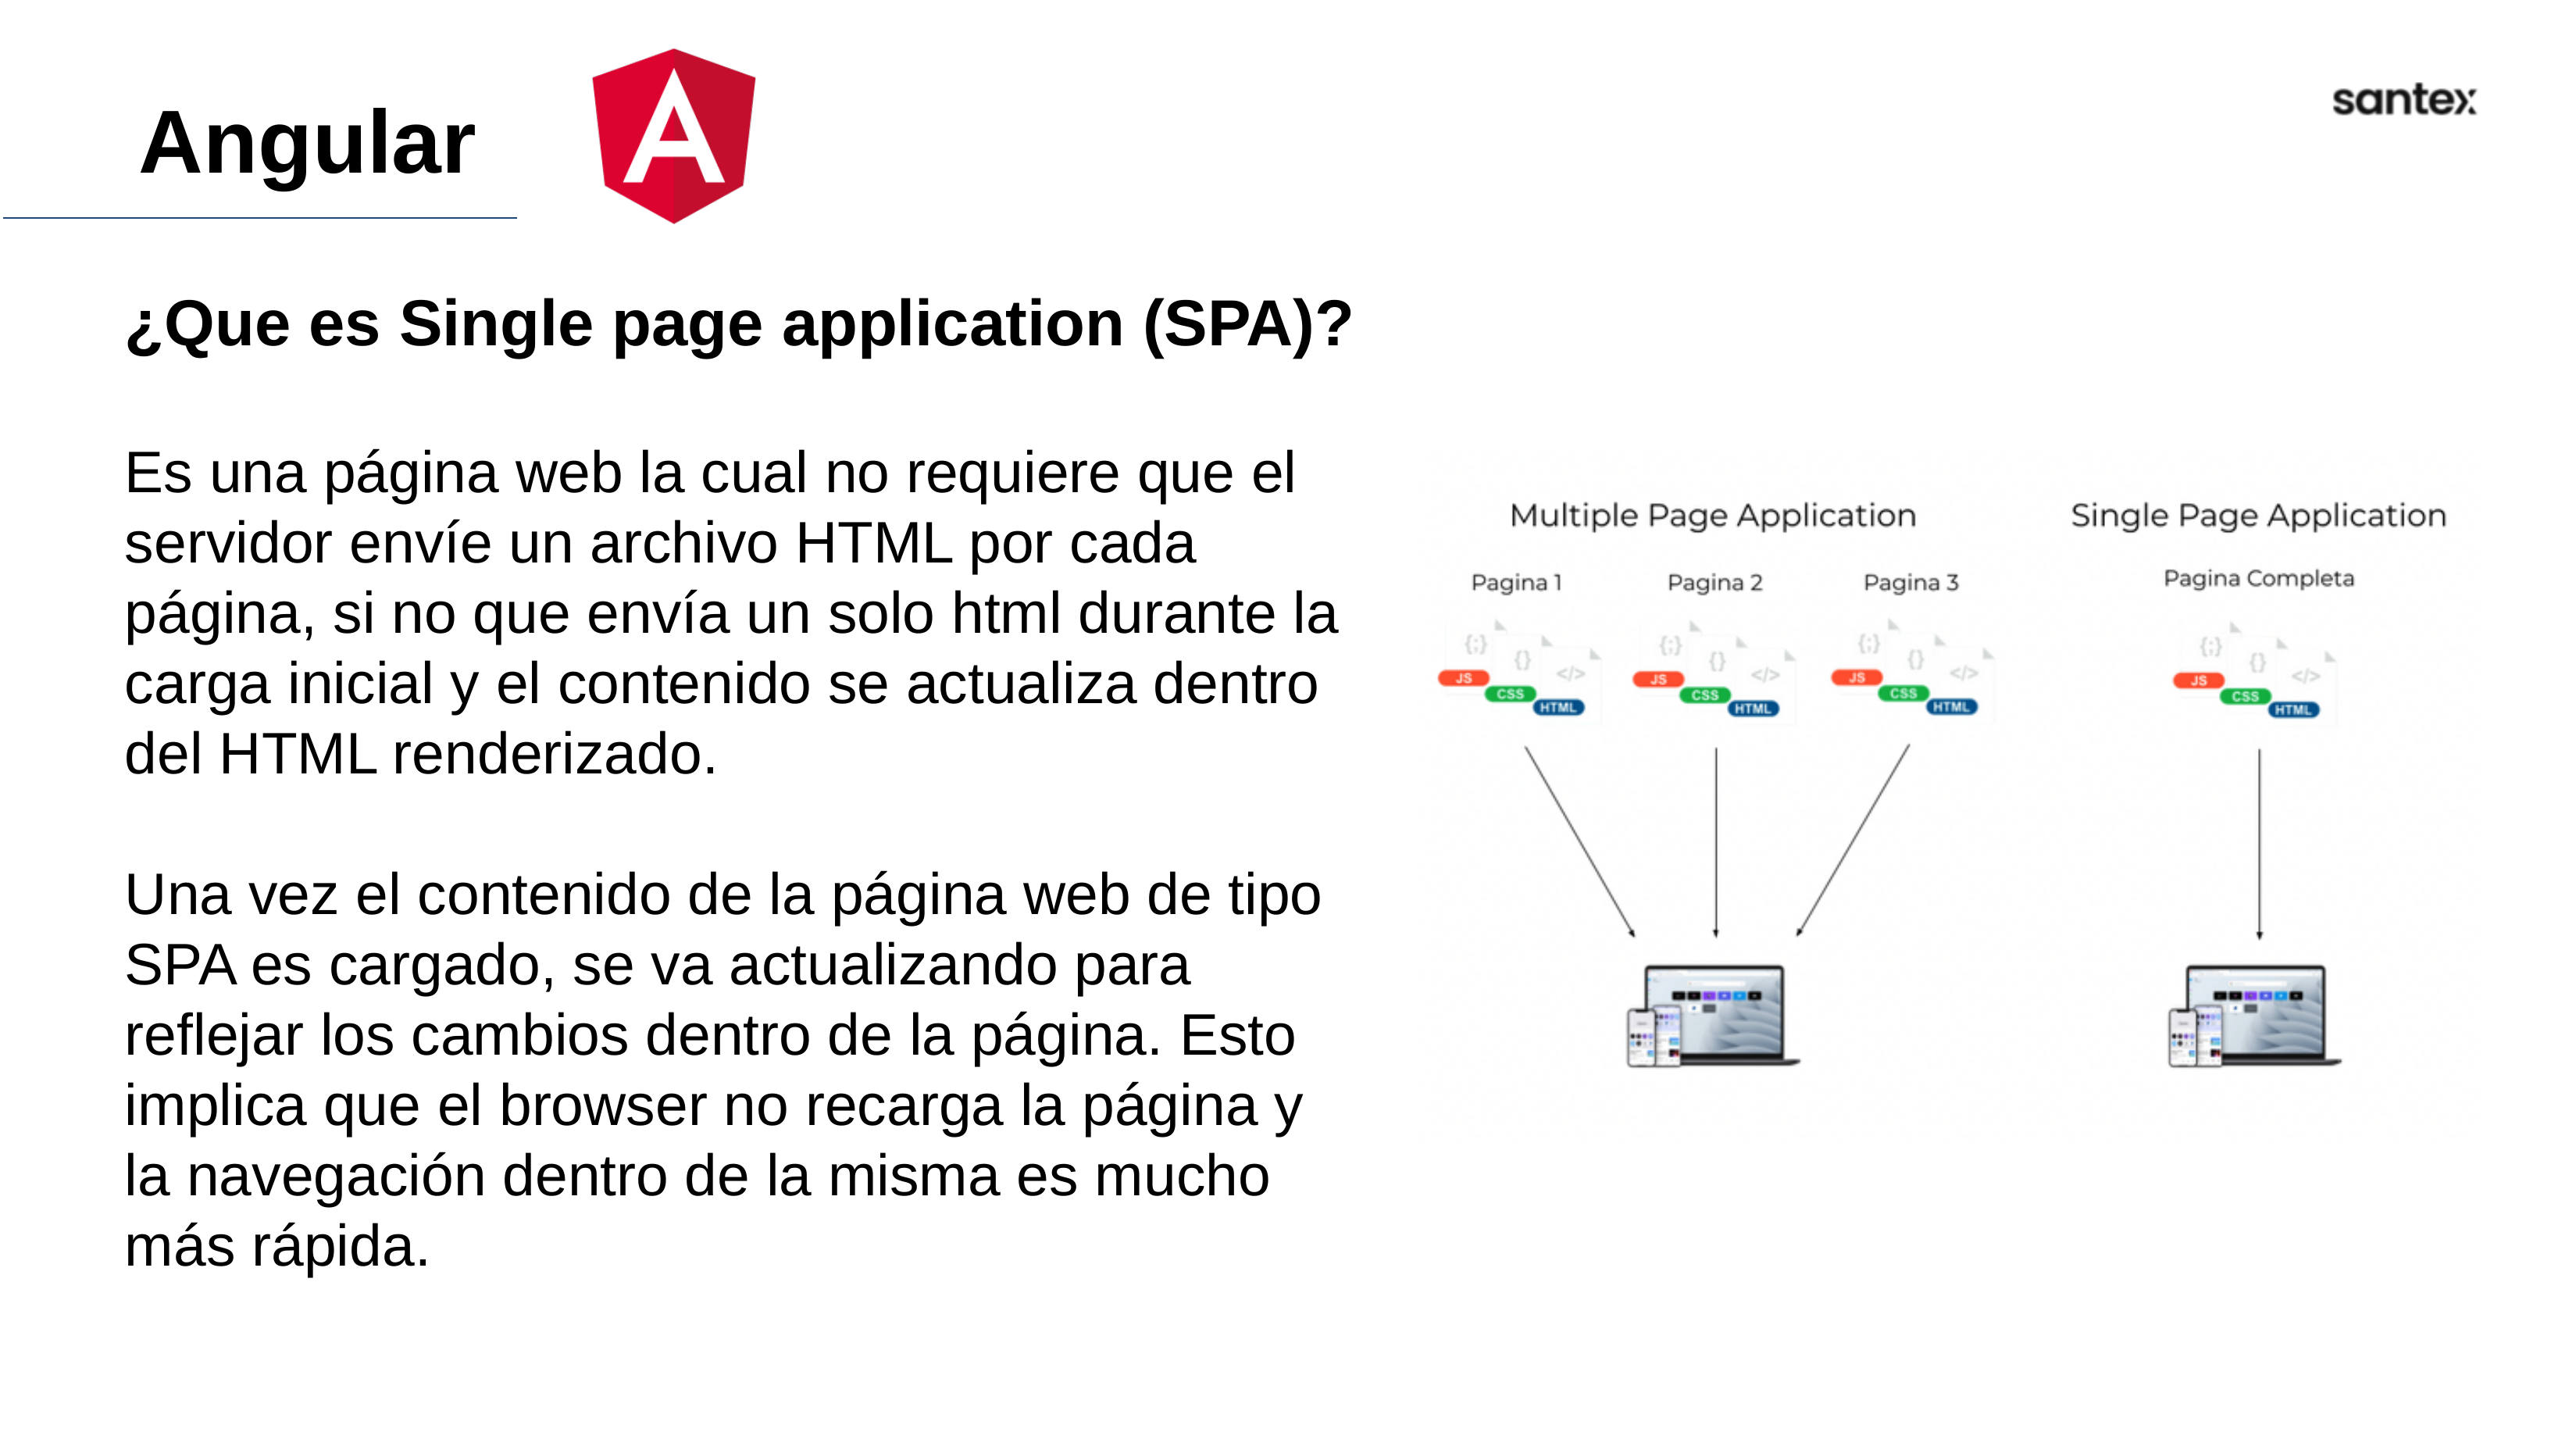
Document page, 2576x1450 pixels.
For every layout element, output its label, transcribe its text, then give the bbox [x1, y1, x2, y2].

picture [565, 22, 783, 241]
picture [2289, 22, 2535, 147]
picture [1415, 450, 2480, 1142]
text_box Angular [112, 58, 561, 217]
text_box Es una página web la cual no requiere que el servidor envíe un archivo HTML por cada página, si no que envía un solo html durante la carga inicial y el contenido se actualiza dentro del HTML renderizado. Una vez el contenido de la página web de tipo SPA es cargado, se va actualizando para reflejar los cambios dentro de la página. Esto implica que el browser no recarga la página y la navegación dentro de la misma es mucho más rápida. [112, 422, 1365, 1360]
text_box ¿Que es Single page application (SPA)? [112, 269, 1425, 371]
